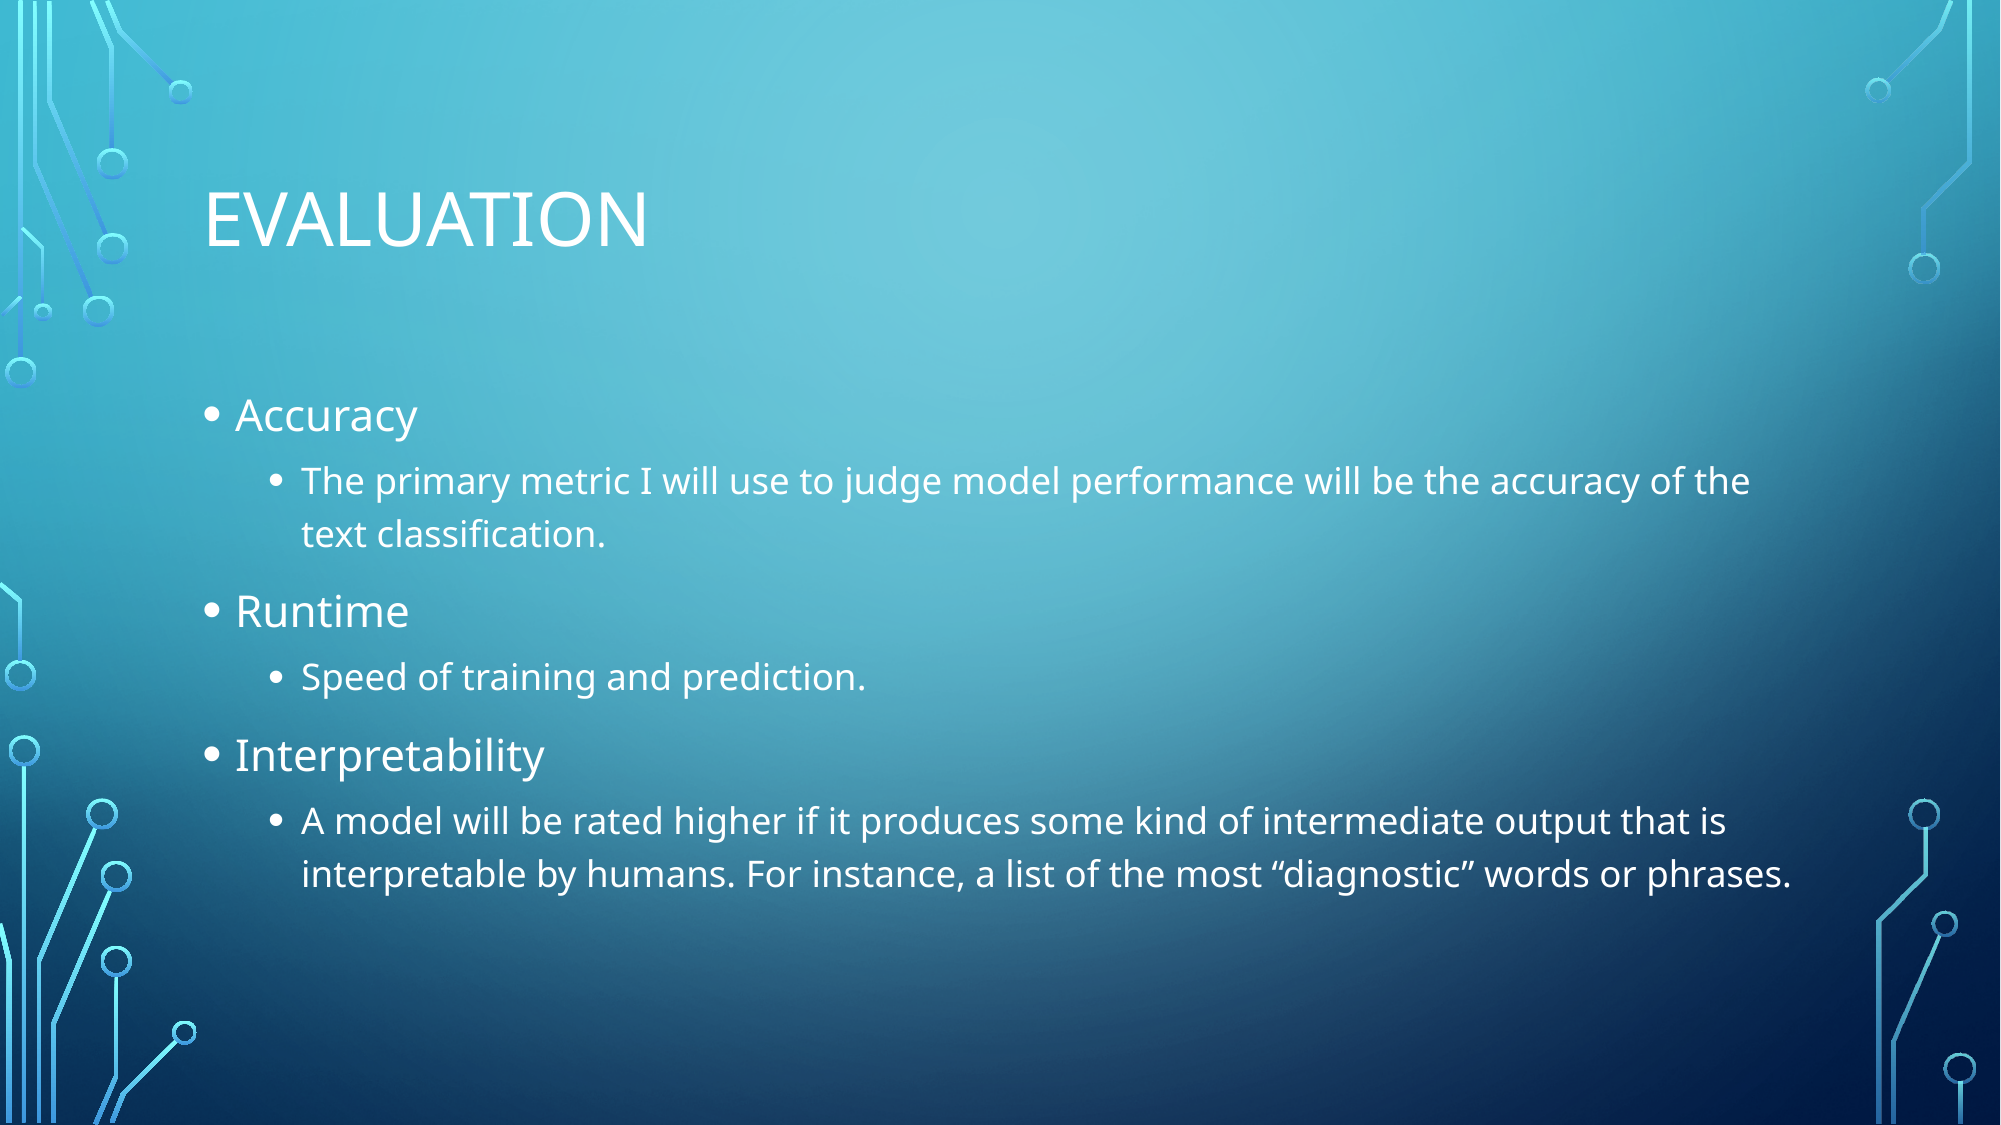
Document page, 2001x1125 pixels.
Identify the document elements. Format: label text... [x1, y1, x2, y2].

list Accuracy The primary metric I will use to judge model performance will be the accuracy of the text classification. Runtime Speed of training and prediction. Interpretability A model will be rated higher if it produces some kind of intermediate output that is interpretable by humans. For instance, a list of the most “diagnostic” words or phrases. [187, 369, 1813, 950]
title Evaluation [187, 101, 1813, 344]
